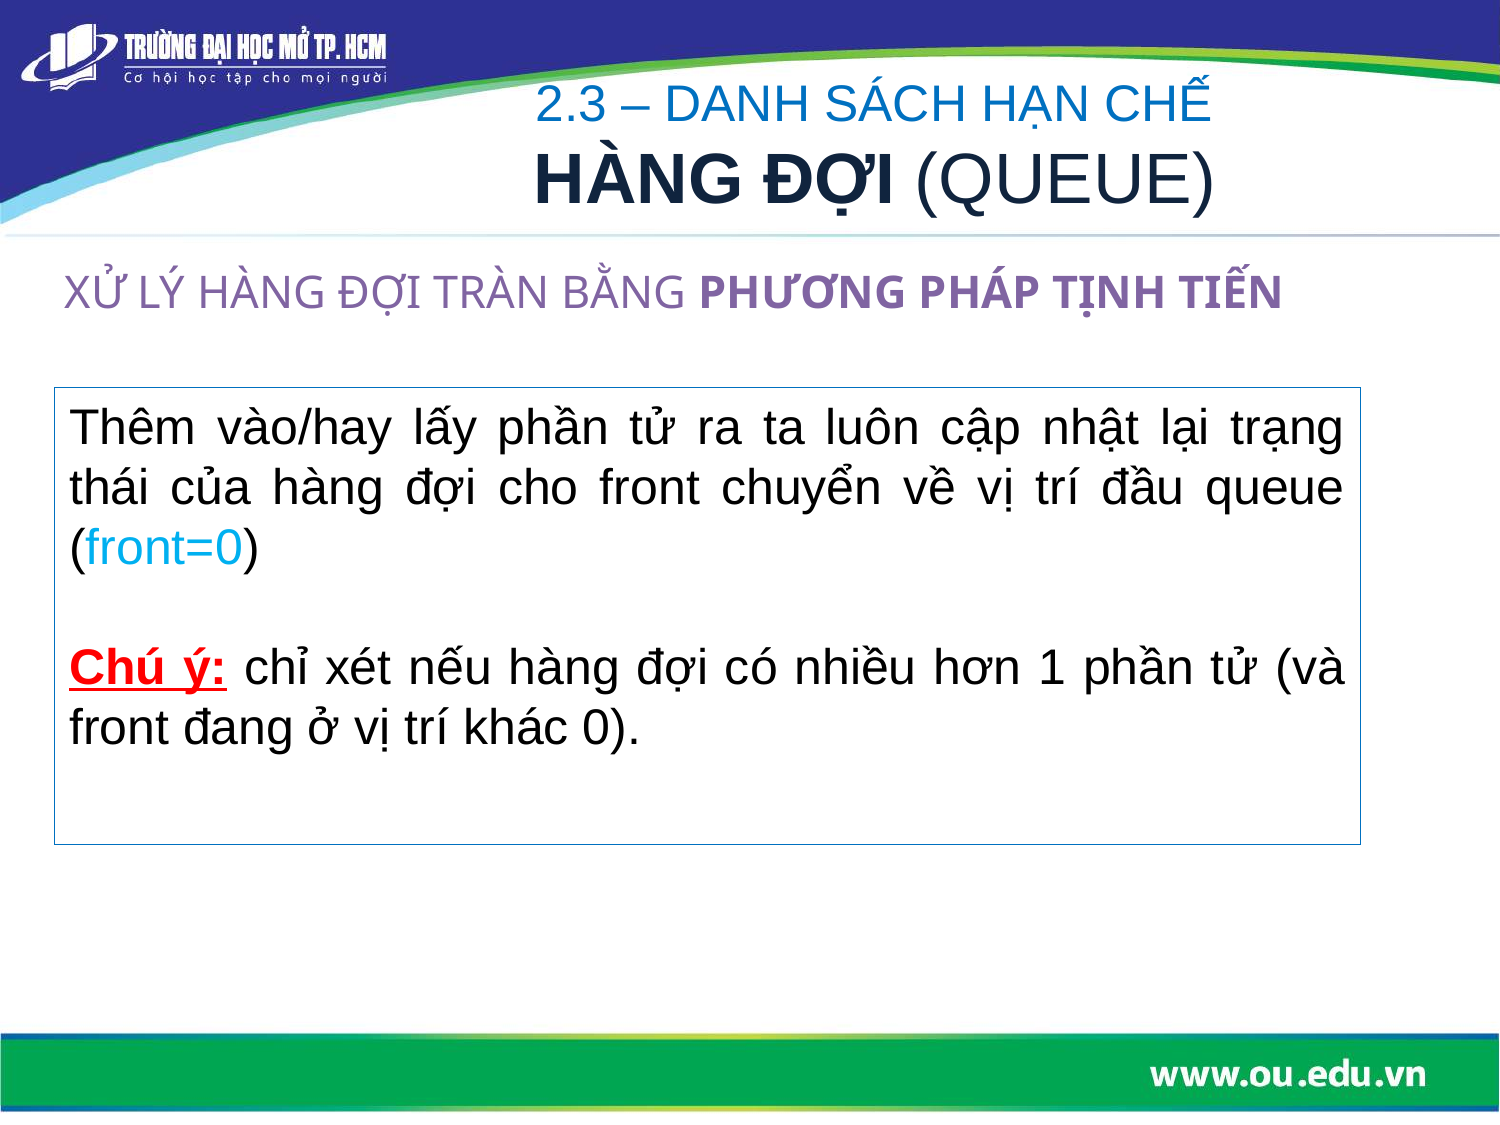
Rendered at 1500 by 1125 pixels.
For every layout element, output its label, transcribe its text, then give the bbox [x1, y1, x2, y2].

text_box 2.3 – DANH SÁCH HẠN CHẾ HÀNG ĐỢI (QUEUE) [337, 62, 1413, 225]
text_box XỬ LÝ HÀNG ĐỢI TRÀN BẰNG PHƯƠNG PHÁP TỊNH TIẾN [50, 229, 1444, 325]
text_box Thêm vào/hay lấy phần tử ra ta luôn cập nhật lại trạng thái của hàng đợi cho front chuyển về vị trí đầu queue (front=0) Chú ý: chỉ xét nếu hàng đợi có nhiều hơn 1 phần tử (và front đang ở vị trí khác 0). [54, 387, 1361, 845]
picture [0, 0, 1500, 1125]
